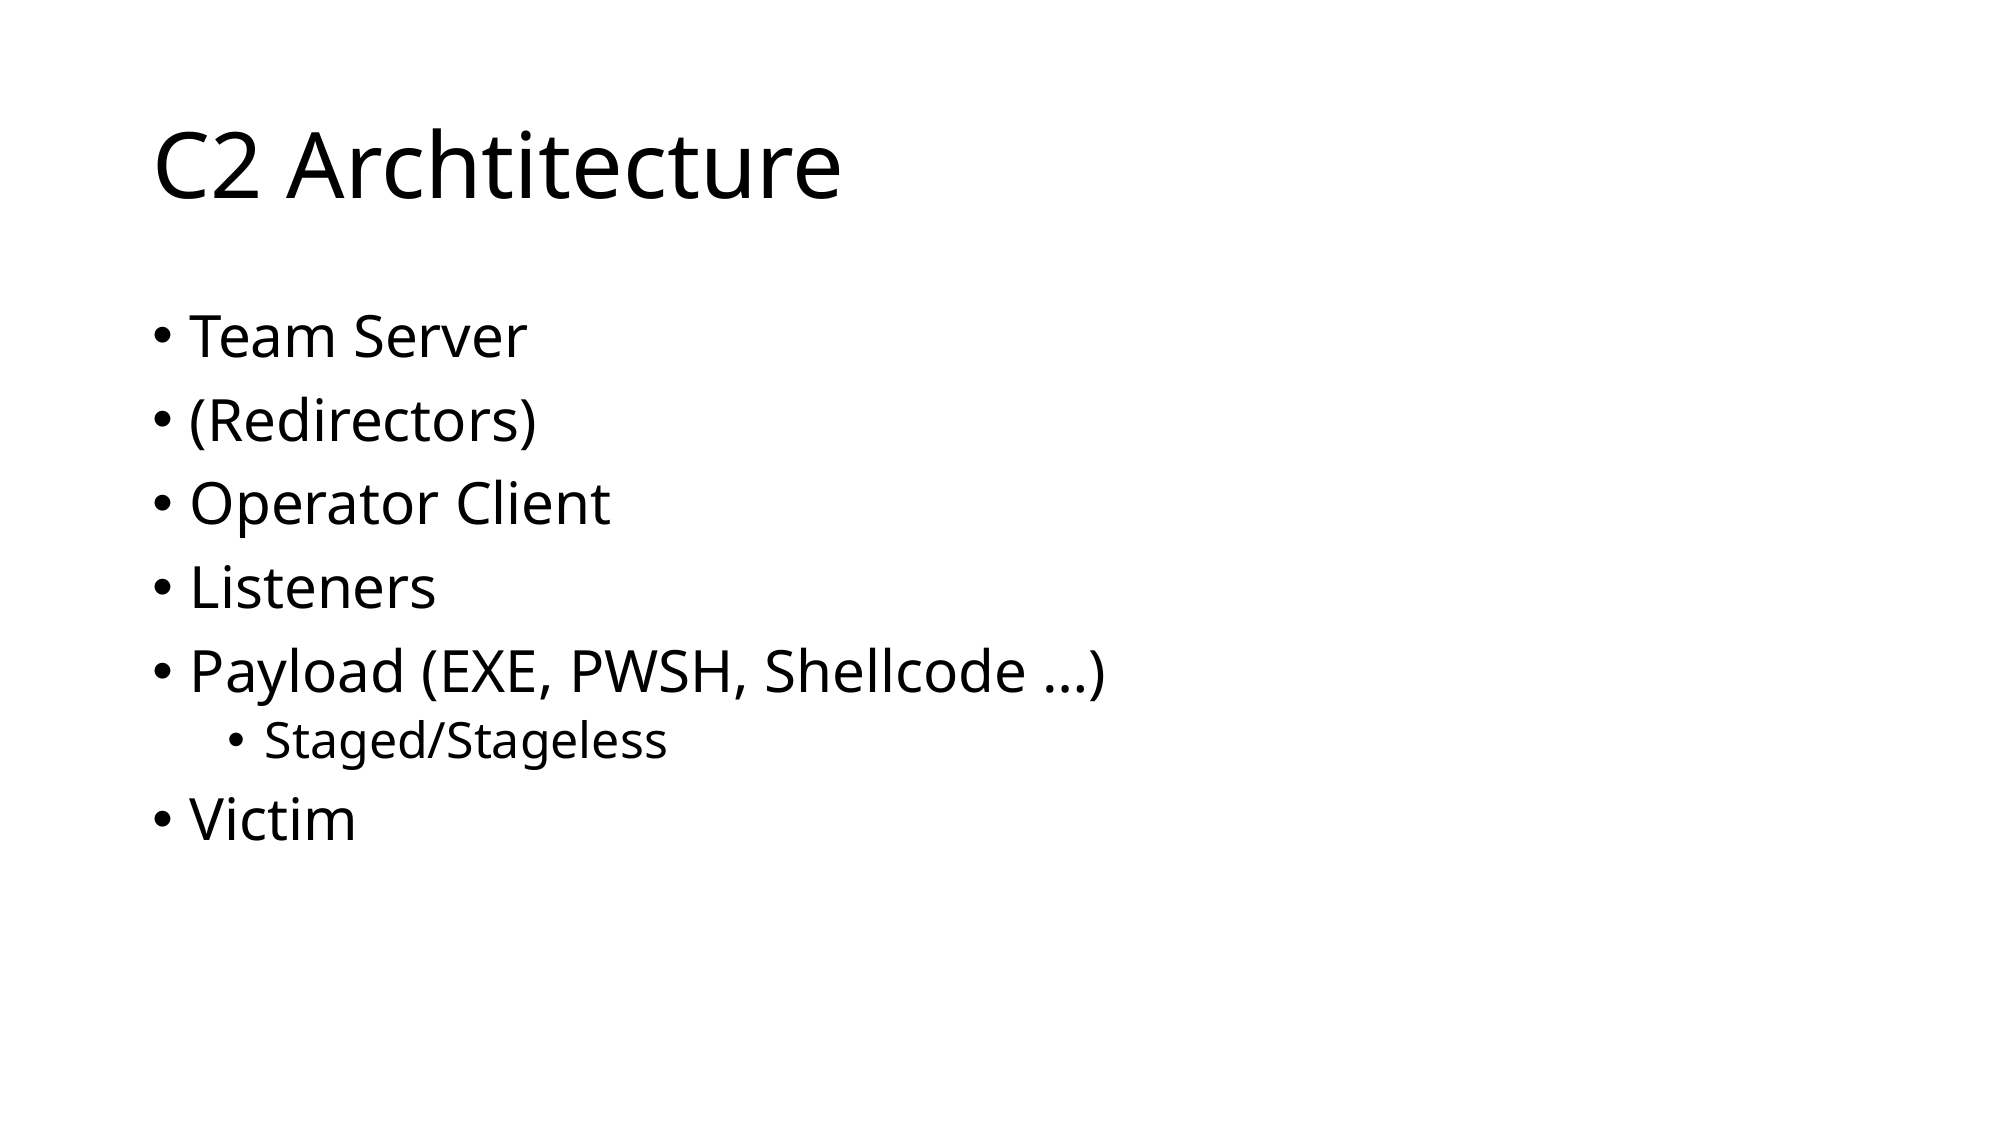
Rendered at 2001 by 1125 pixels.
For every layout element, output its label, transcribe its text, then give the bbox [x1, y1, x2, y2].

title C2 Archtitecture [137, 59, 1863, 278]
list Team Server (Redirectors) Operator Client Listeners Payload (EXE, PWSH, Shellcode …) Staged/Stageless Victim [137, 299, 1863, 1014]
